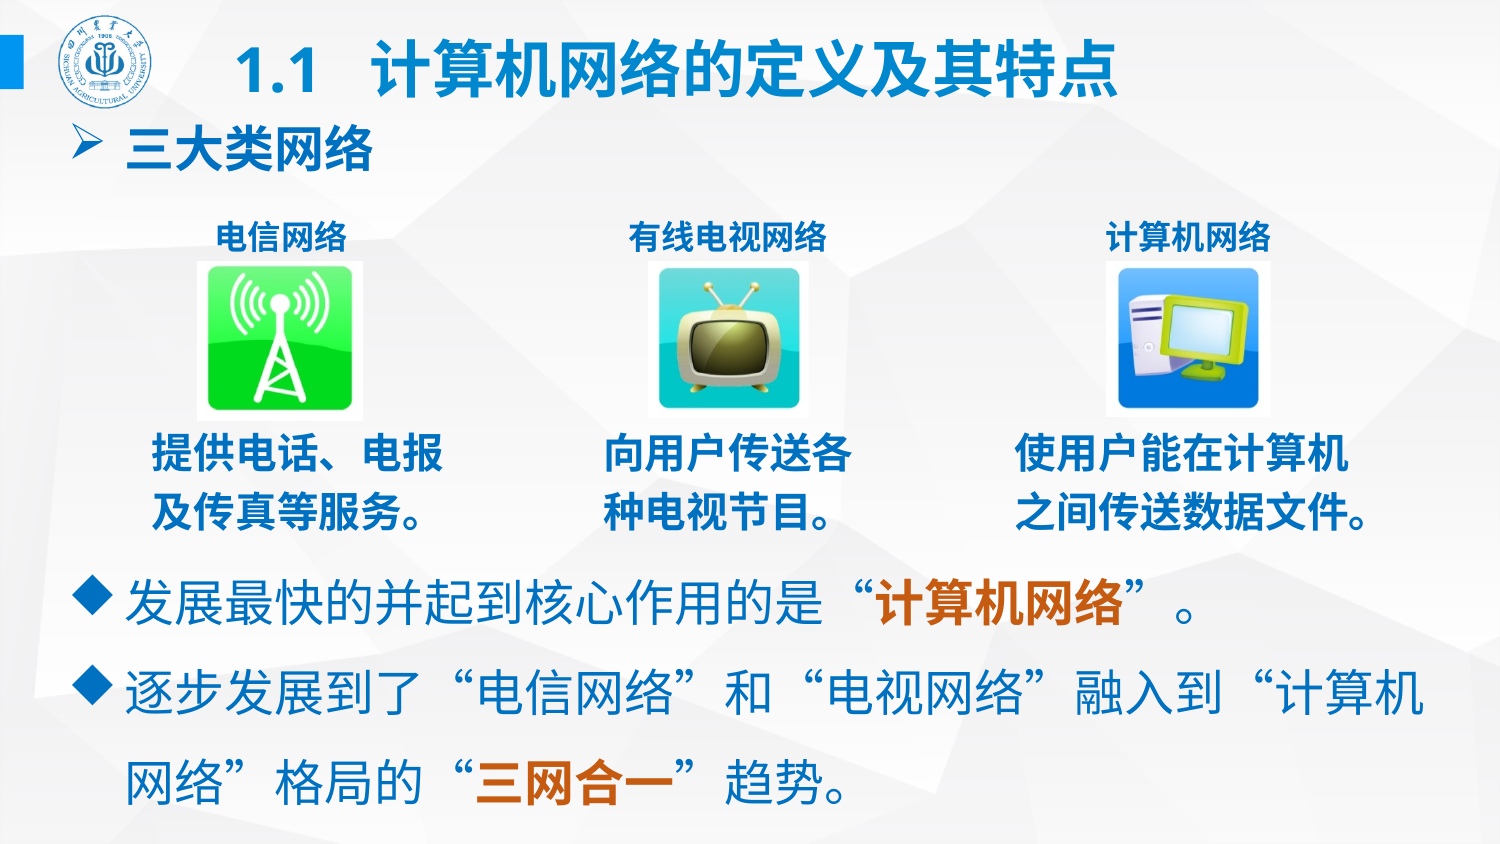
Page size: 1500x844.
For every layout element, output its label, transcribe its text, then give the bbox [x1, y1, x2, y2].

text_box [569, 208, 888, 545]
text_box 发展最快的并起到核心作用的是“计算机网络”。 逐步发展到了“电信网络”和“电视网络”融入到“计算机网络”格局的“三网合一”趋势。 [53, 534, 1447, 820]
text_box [1000, 208, 1405, 545]
title 1.1 计算机网络的定义及其特点 [218, 20, 1436, 115]
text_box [136, 208, 470, 545]
text_box 三大类网络 [53, 109, 1447, 185]
picture [0, 0, 1500, 844]
